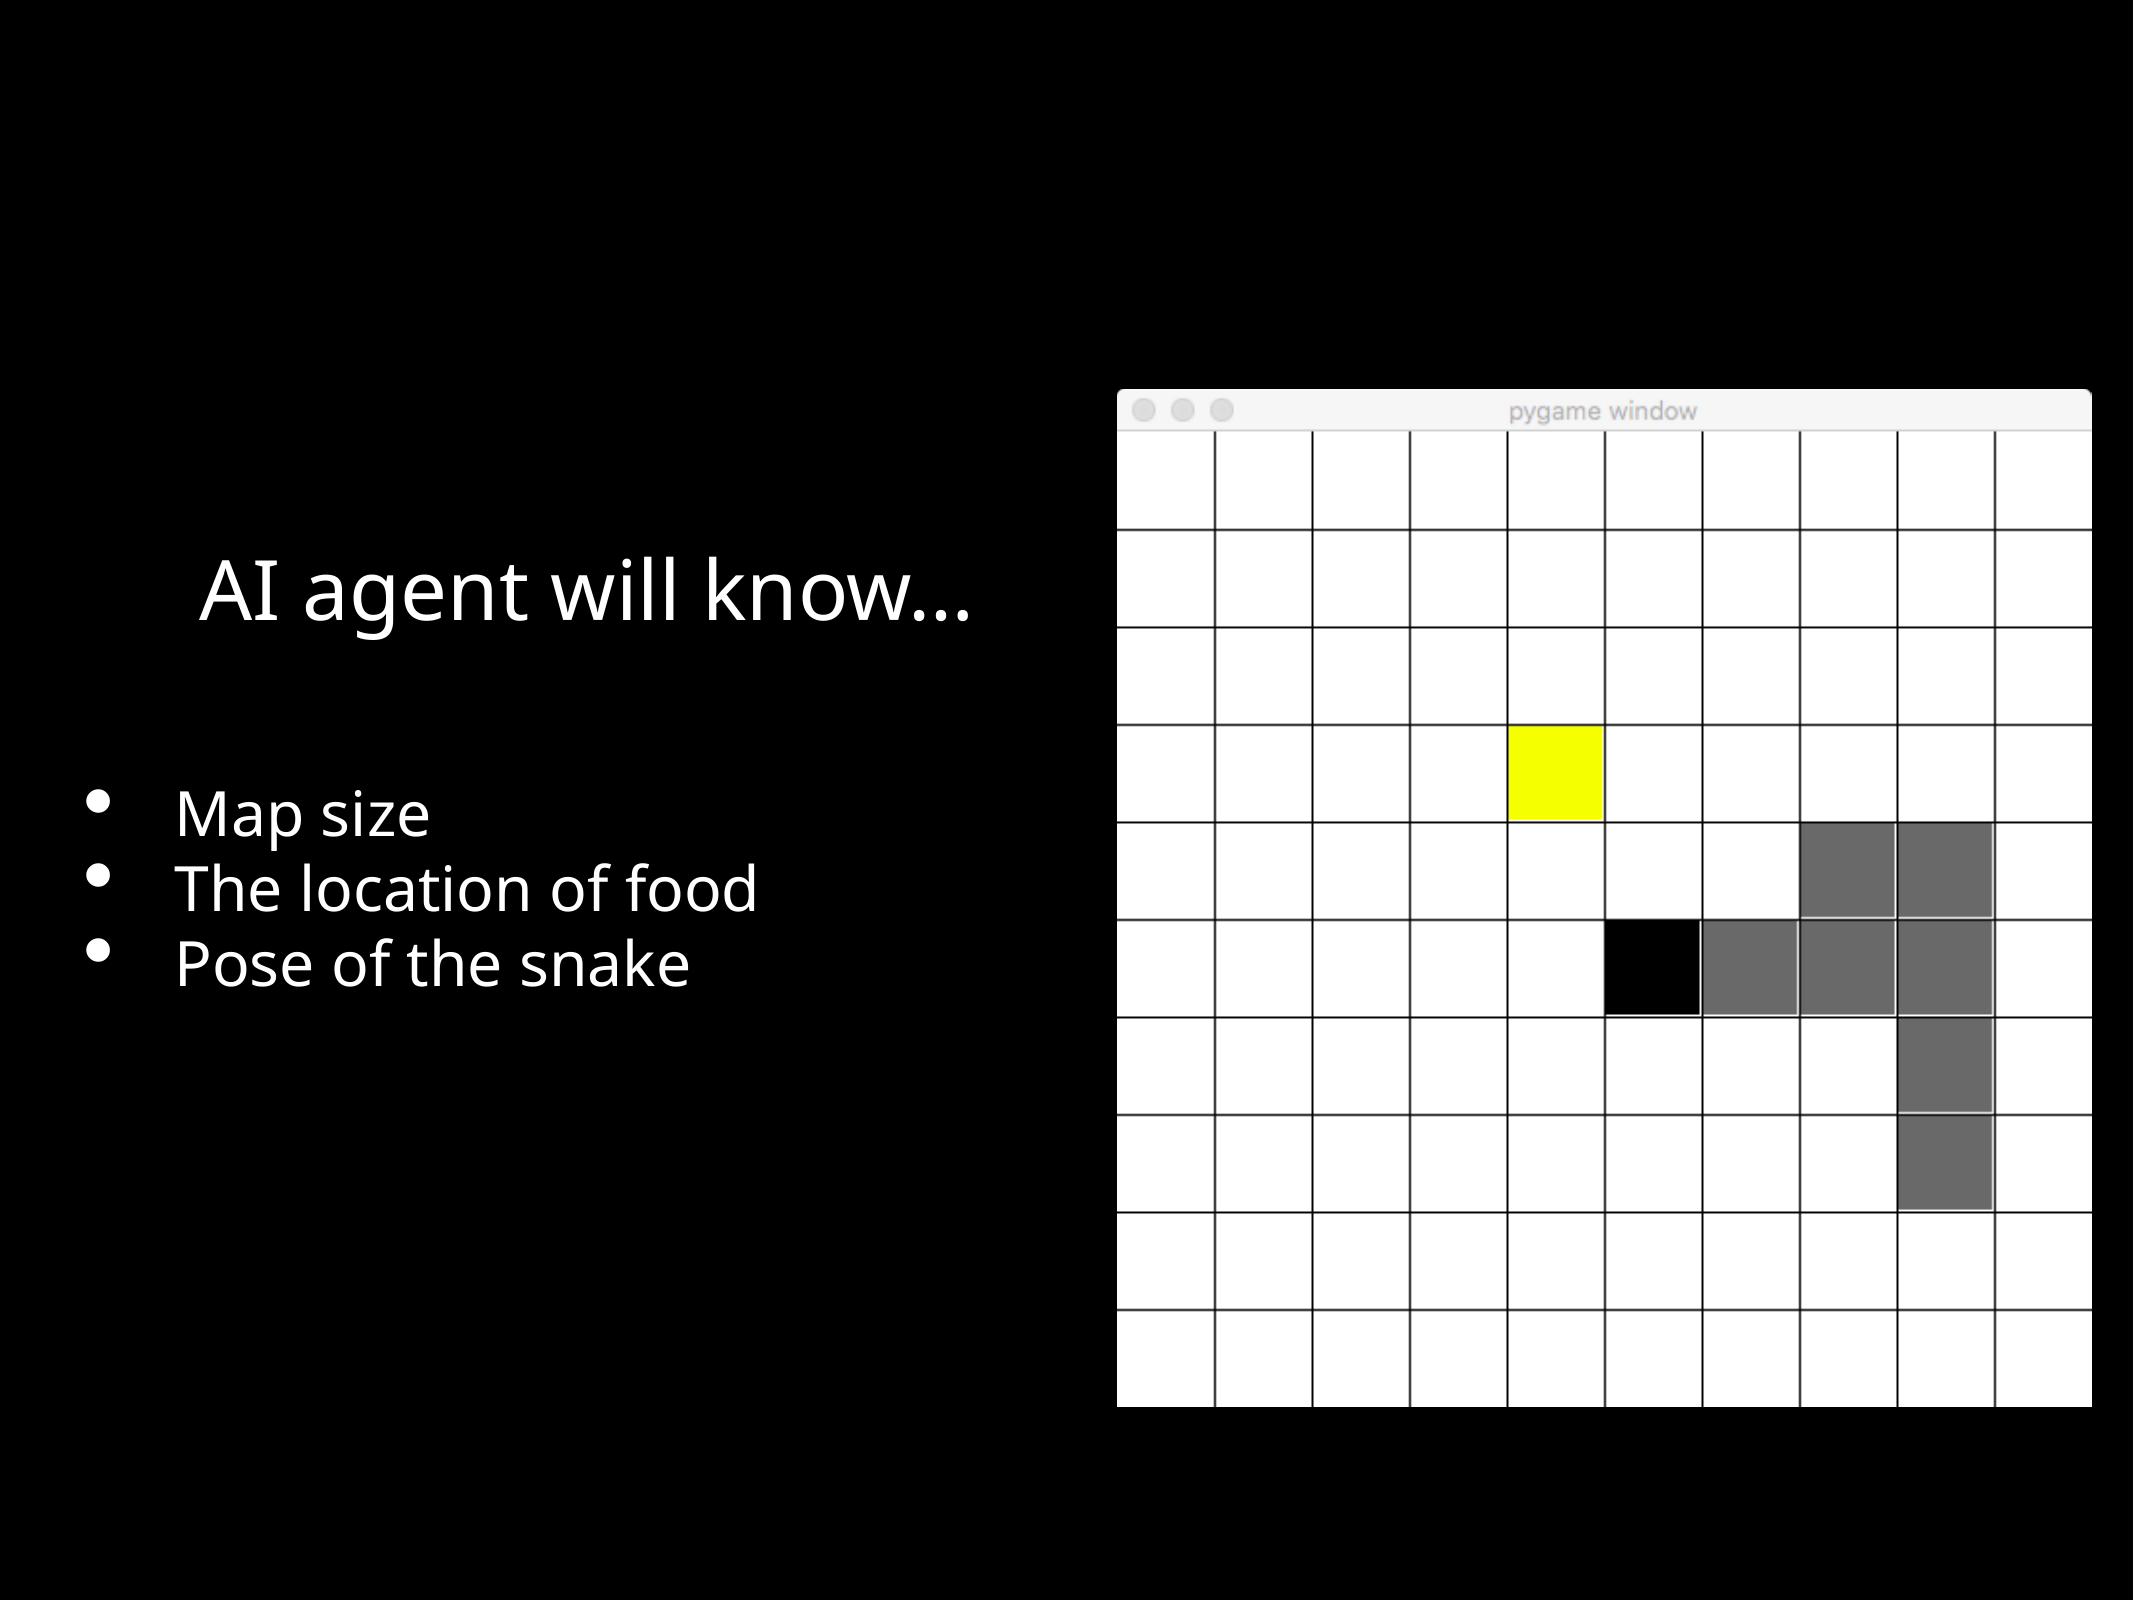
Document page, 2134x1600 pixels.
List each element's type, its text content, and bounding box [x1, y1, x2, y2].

title AI agent will know… [149, 0, 1026, 635]
picture [1117, 389, 2092, 1407]
text_box Map size The location of food Pose of the snake [75, 635, 1100, 1290]
